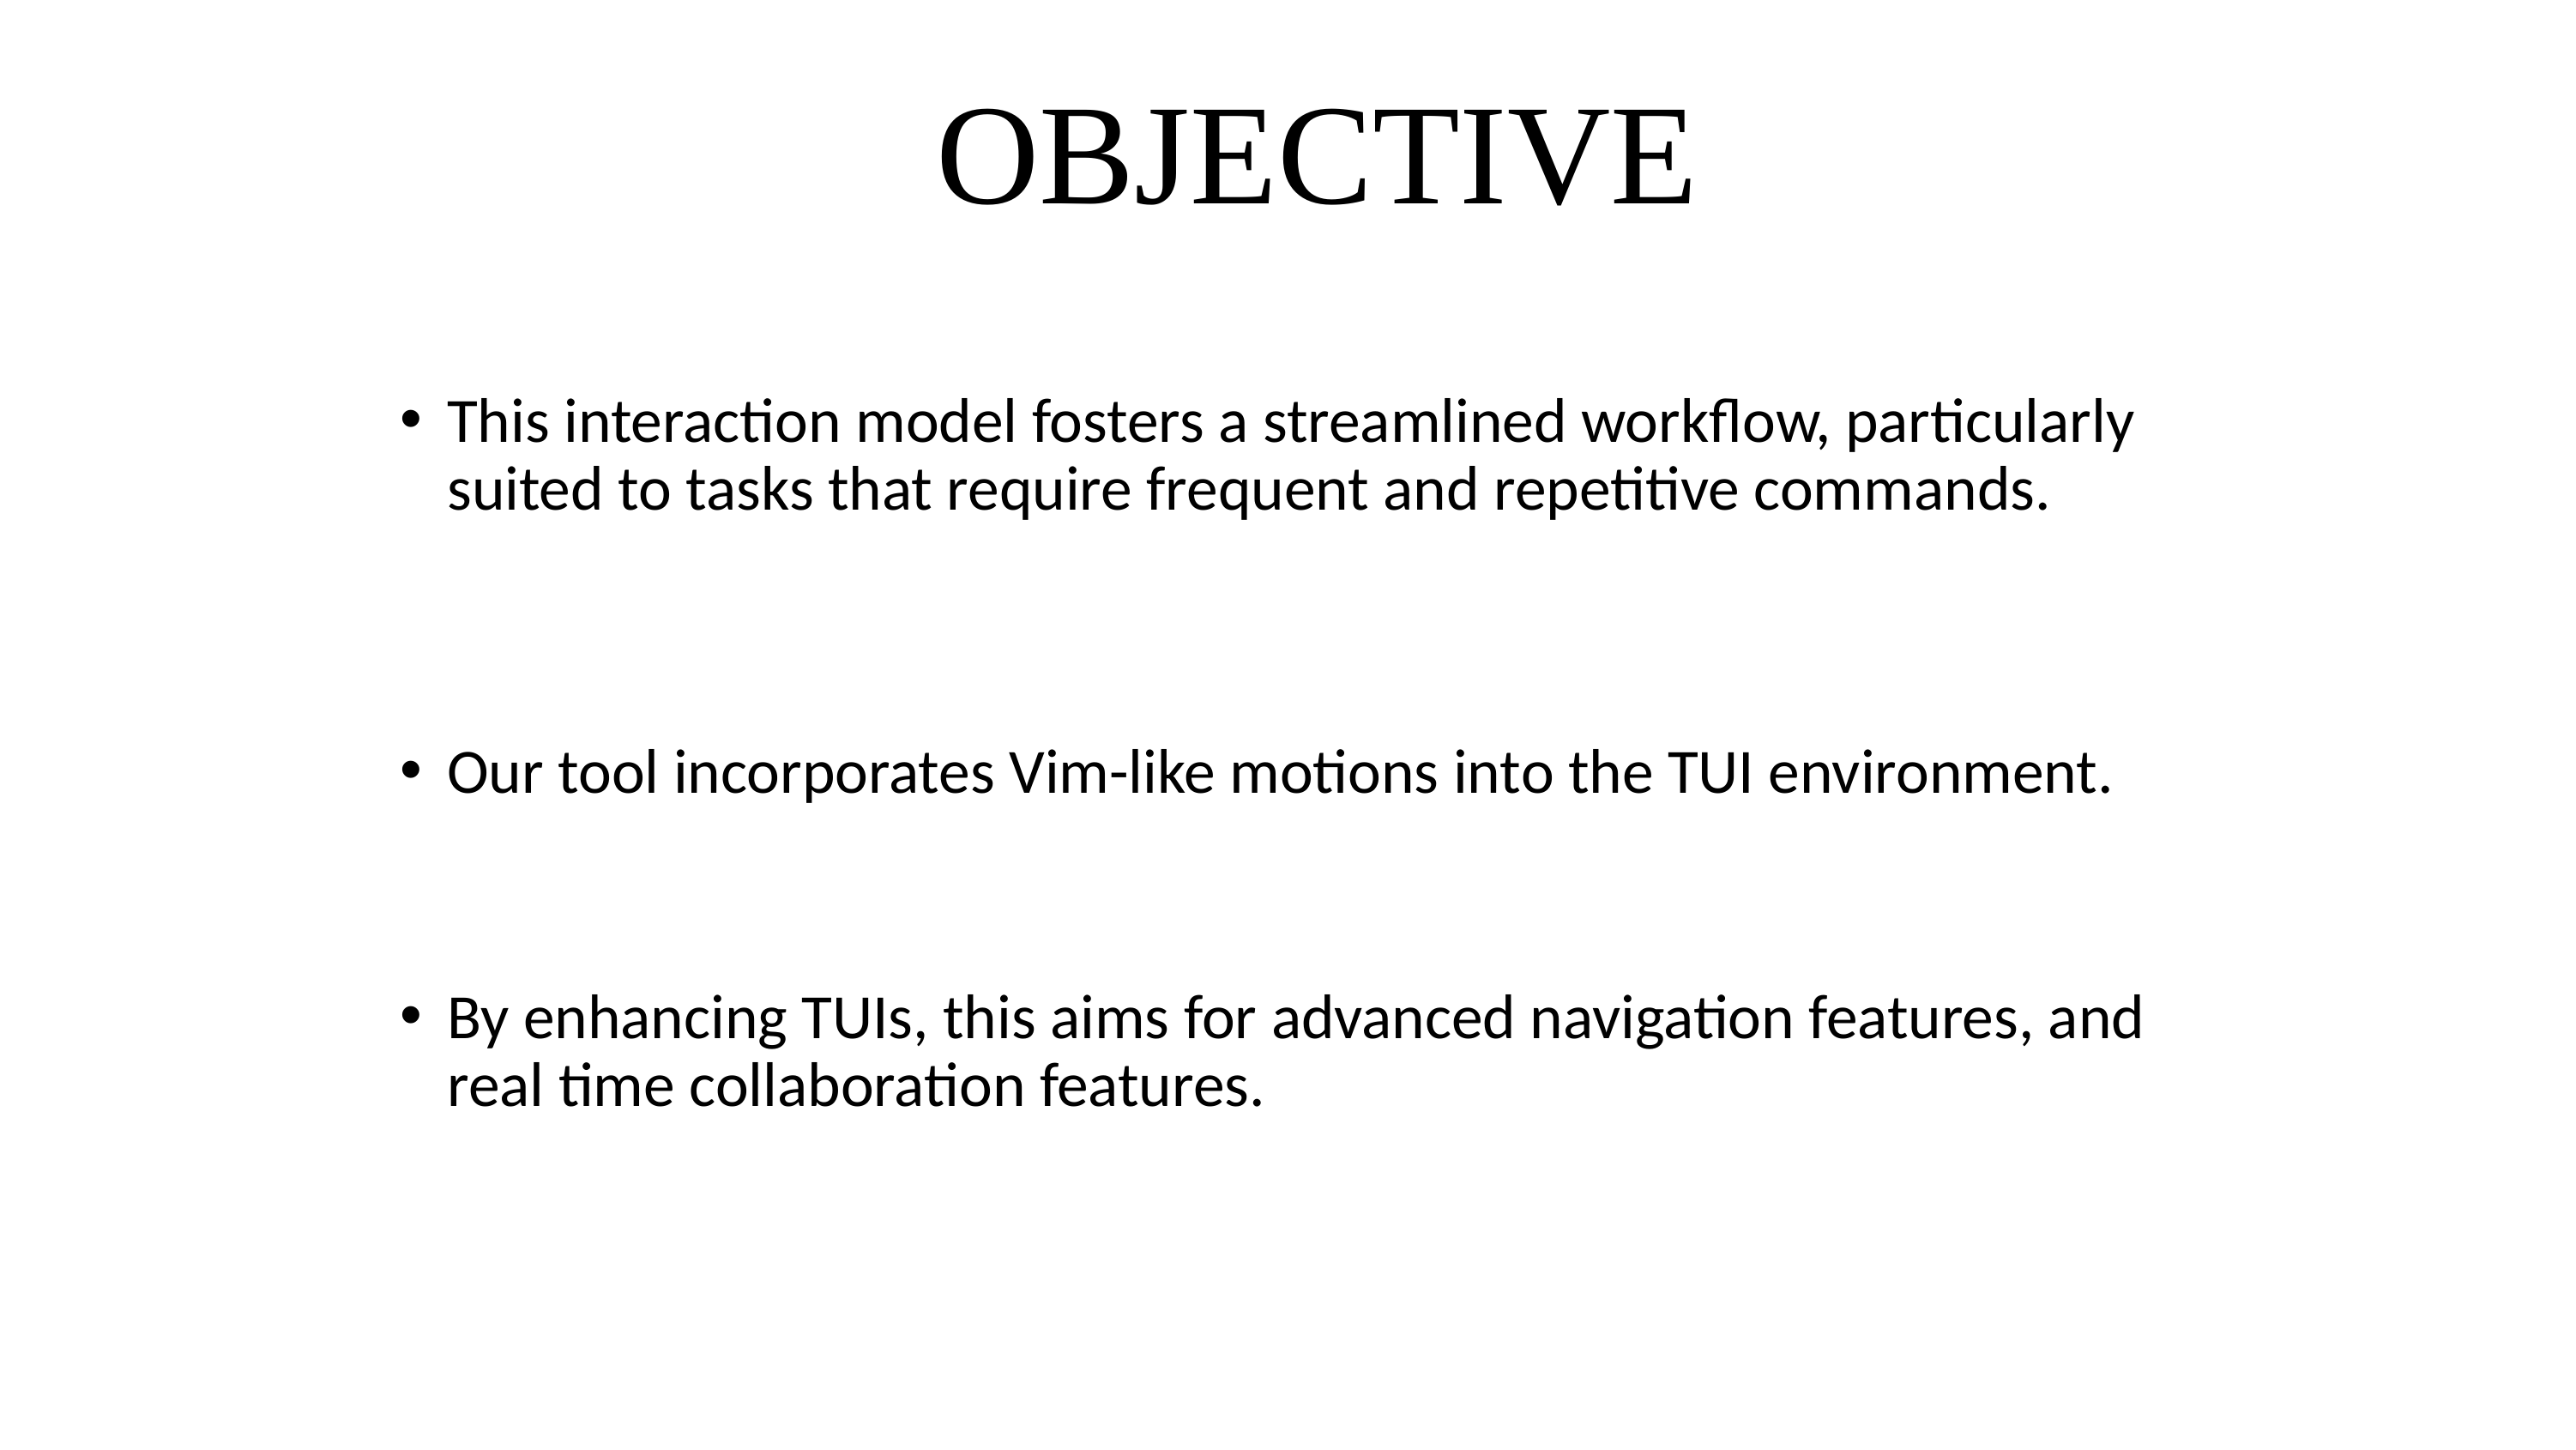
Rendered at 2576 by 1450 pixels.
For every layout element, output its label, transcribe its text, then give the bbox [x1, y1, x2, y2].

title OBJECTIVE [923, 70, 2320, 245]
list This interaction model fosters a streamlined workflow, particularly suited to tasks that require frequent and repetitive commands. Our tool incorporates Vim-like motions into the TUI environment. By enhancing TUIs, this aims for advanced navigation features, and real time collaboration features. [387, 381, 2162, 1251]
